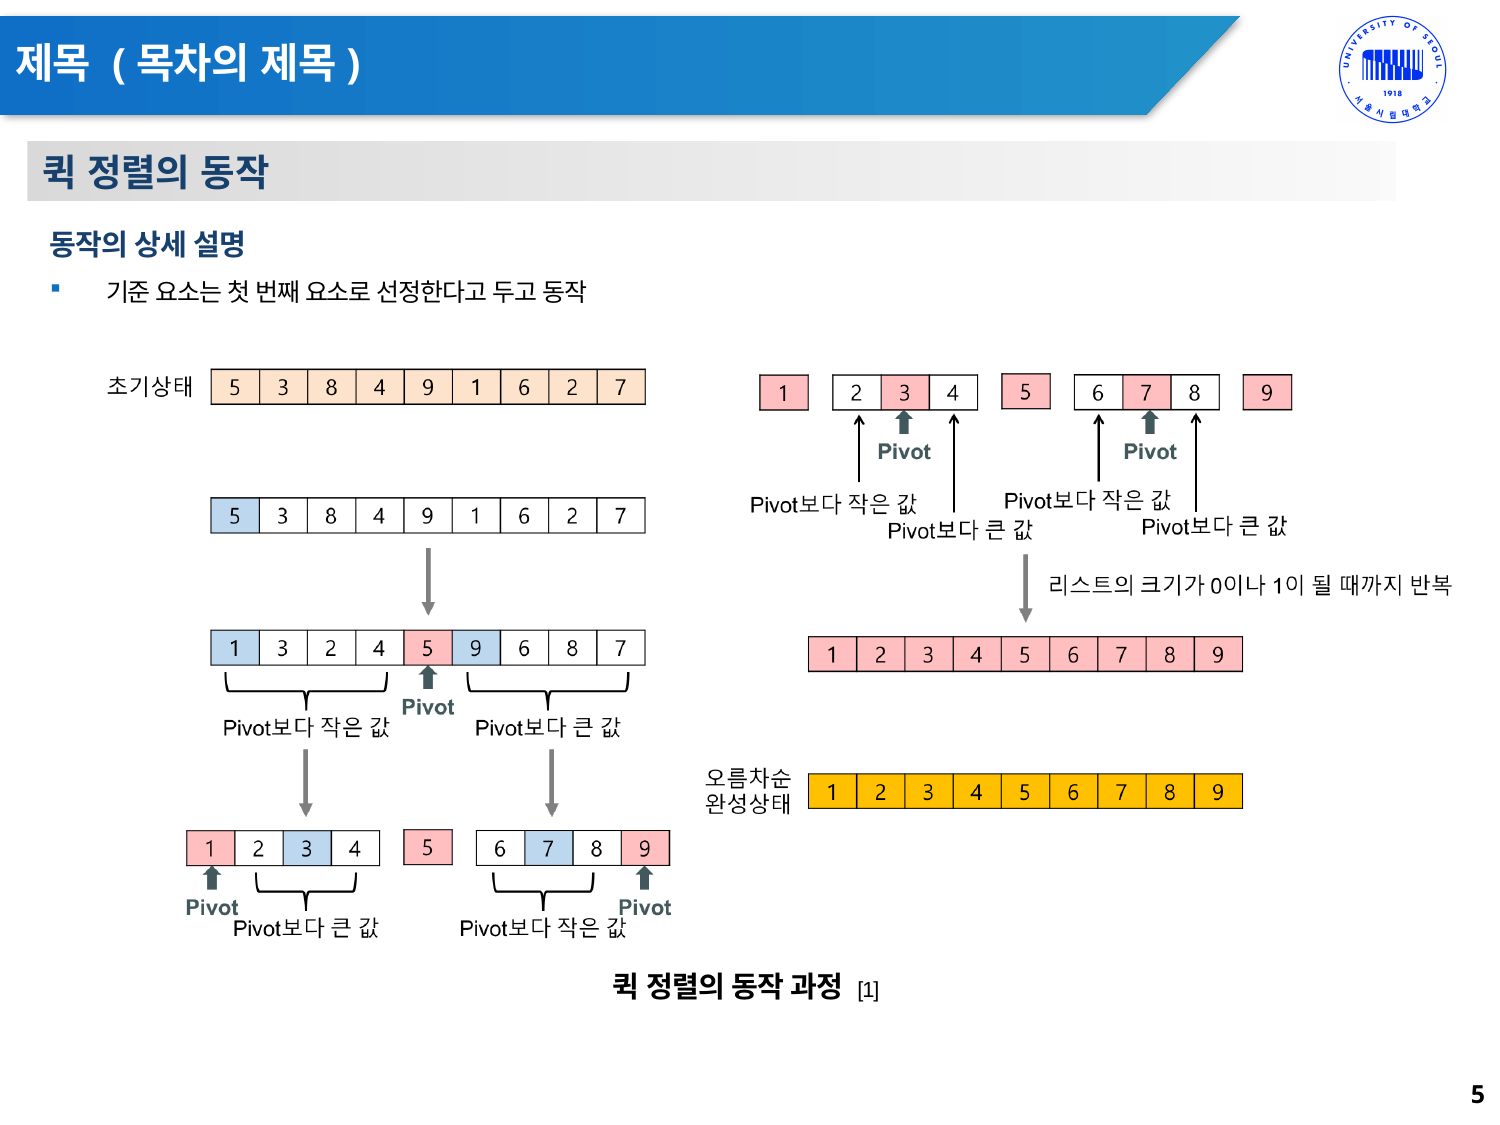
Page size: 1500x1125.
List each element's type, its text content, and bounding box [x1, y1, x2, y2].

title 제목 (목차의 제목) [0, 29, 1004, 101]
picture [1337, 15, 1447, 124]
text_box 퀵 정렬의 동작 과정 [1] [279, 961, 1221, 1011]
text_box 동작의 상세 설명 기준 요소는 첫 번째 요소로 선정한다고 두고 동작 [35, 201, 1453, 314]
slide_number 5 [1162, 1065, 1500, 1125]
text_box 퀵 정렬의 동작 [27, 141, 1397, 201]
picture [93, 366, 1475, 950]
